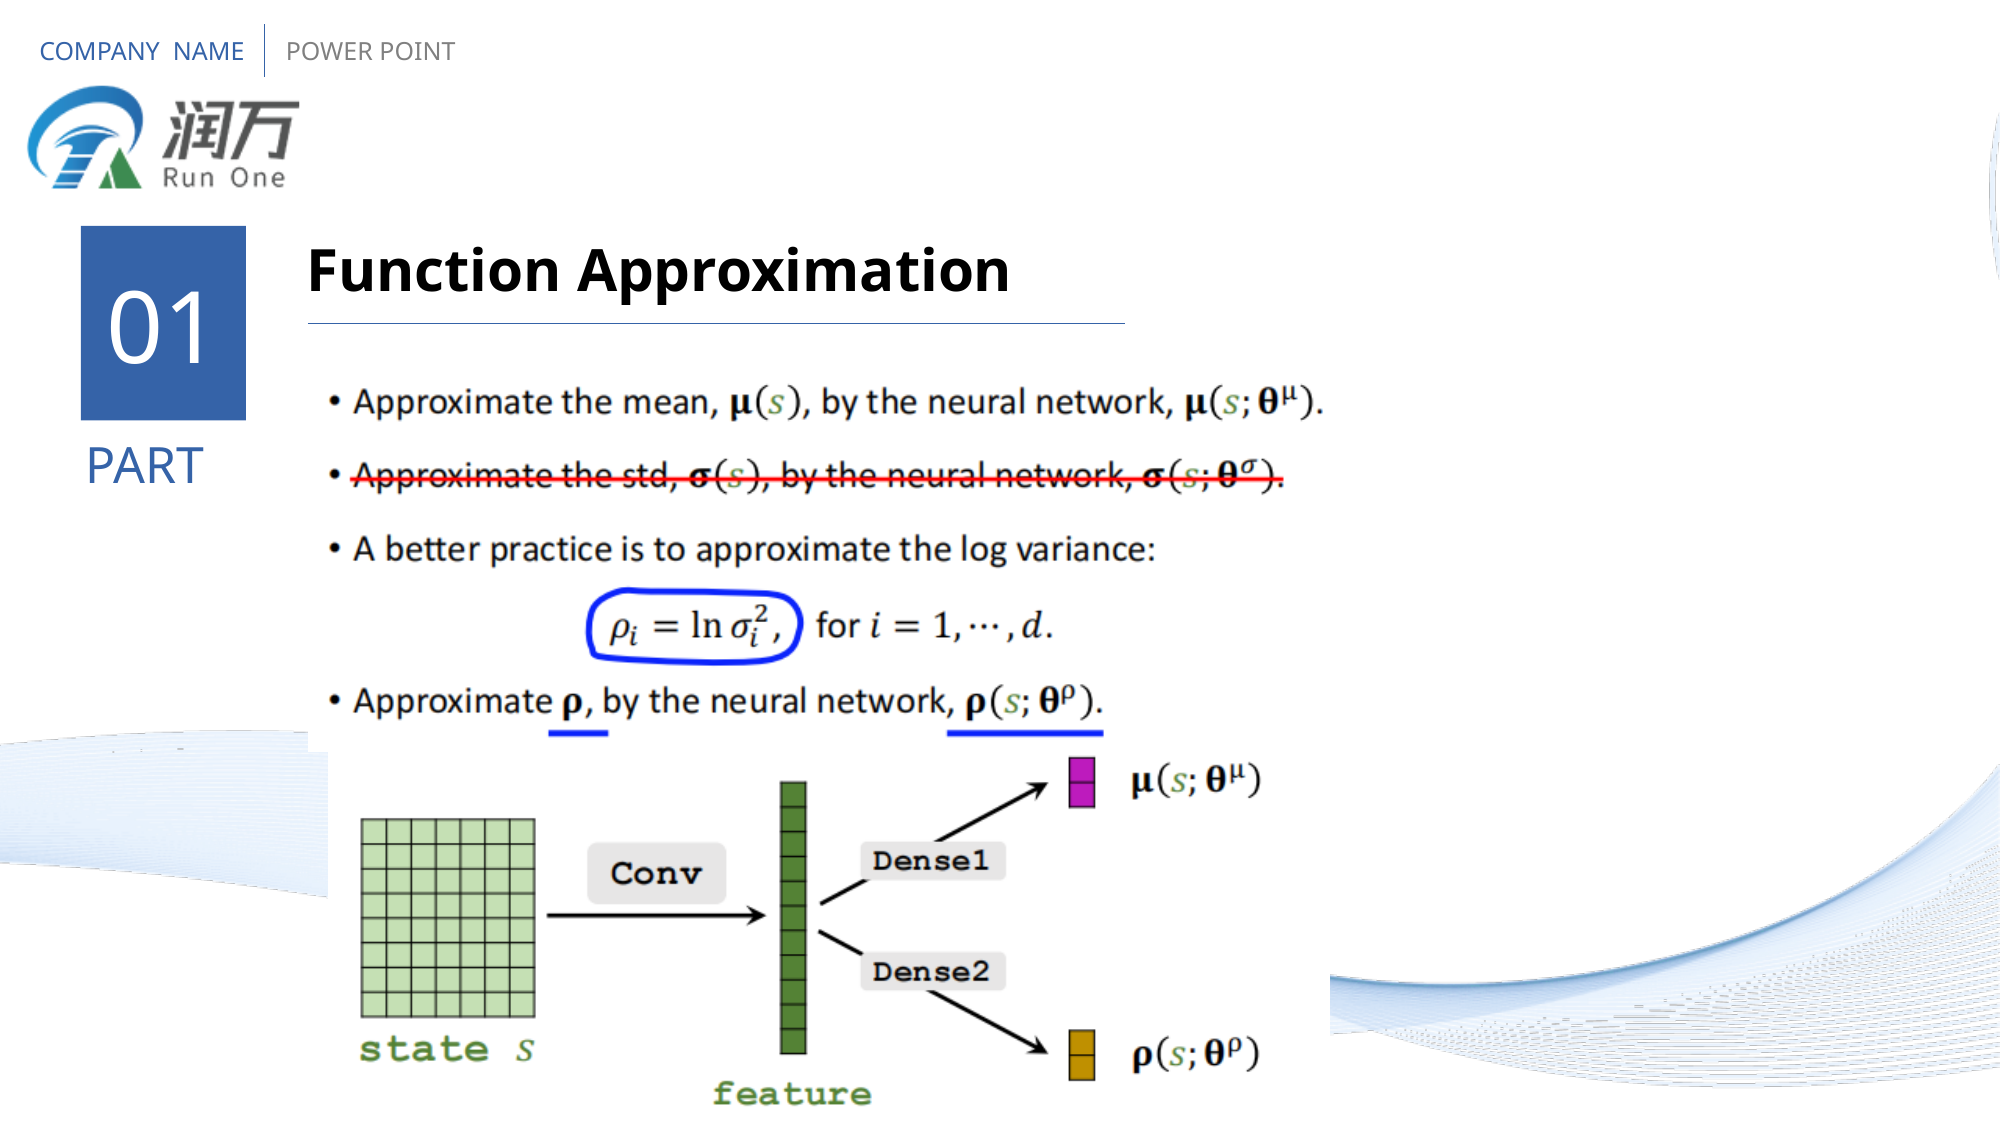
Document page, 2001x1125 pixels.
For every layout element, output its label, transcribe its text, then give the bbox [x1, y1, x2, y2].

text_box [70, 240, 256, 503]
text_box Function Approximation [291, 226, 1877, 311]
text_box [19, 24, 474, 77]
picture [0, 0, 2000, 1125]
